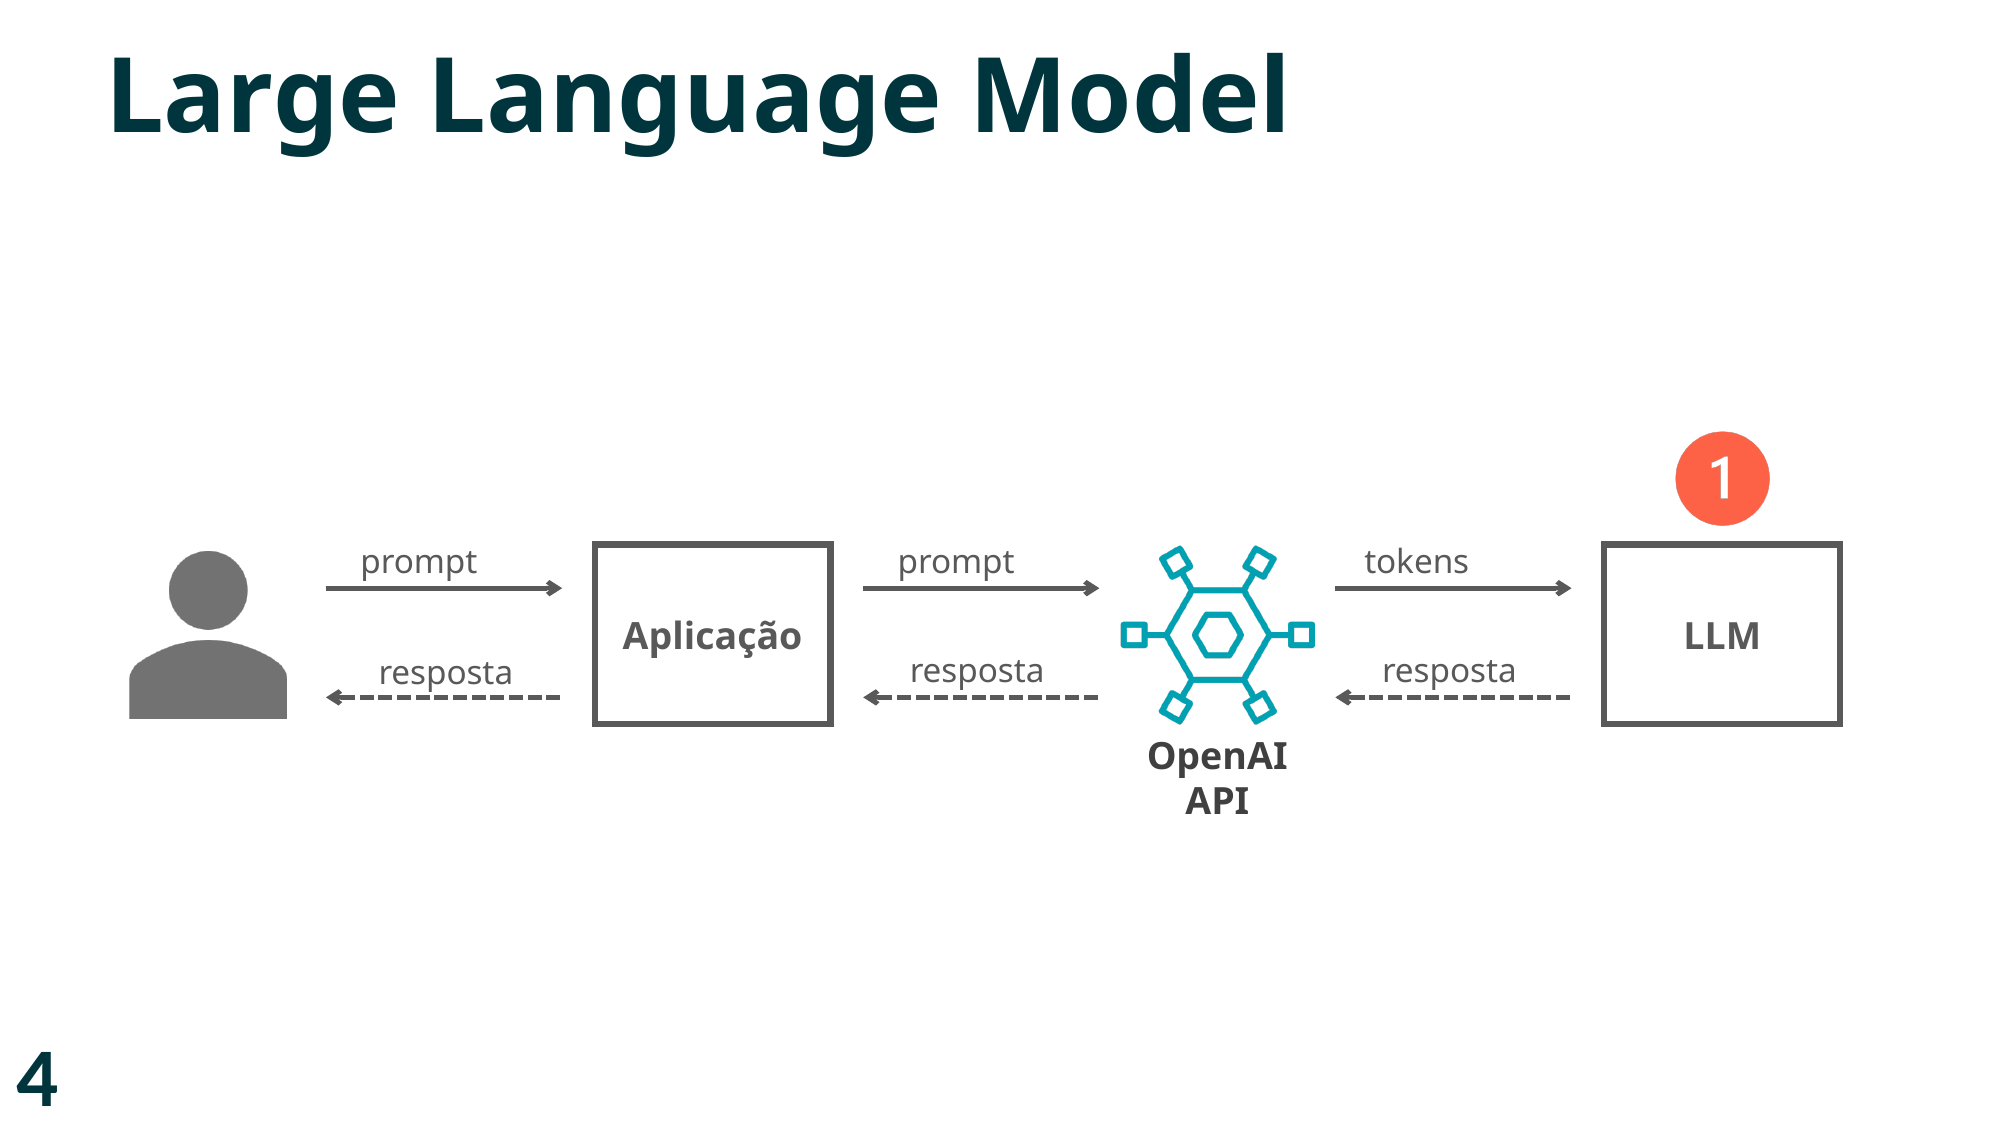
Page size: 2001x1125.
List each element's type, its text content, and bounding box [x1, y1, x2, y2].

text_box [325, 516, 1841, 831]
text_box 4 [1, 1015, 126, 1125]
picture [1663, 419, 1782, 516]
picture [89, 516, 326, 753]
title Large Language Model [90, 0, 1794, 199]
